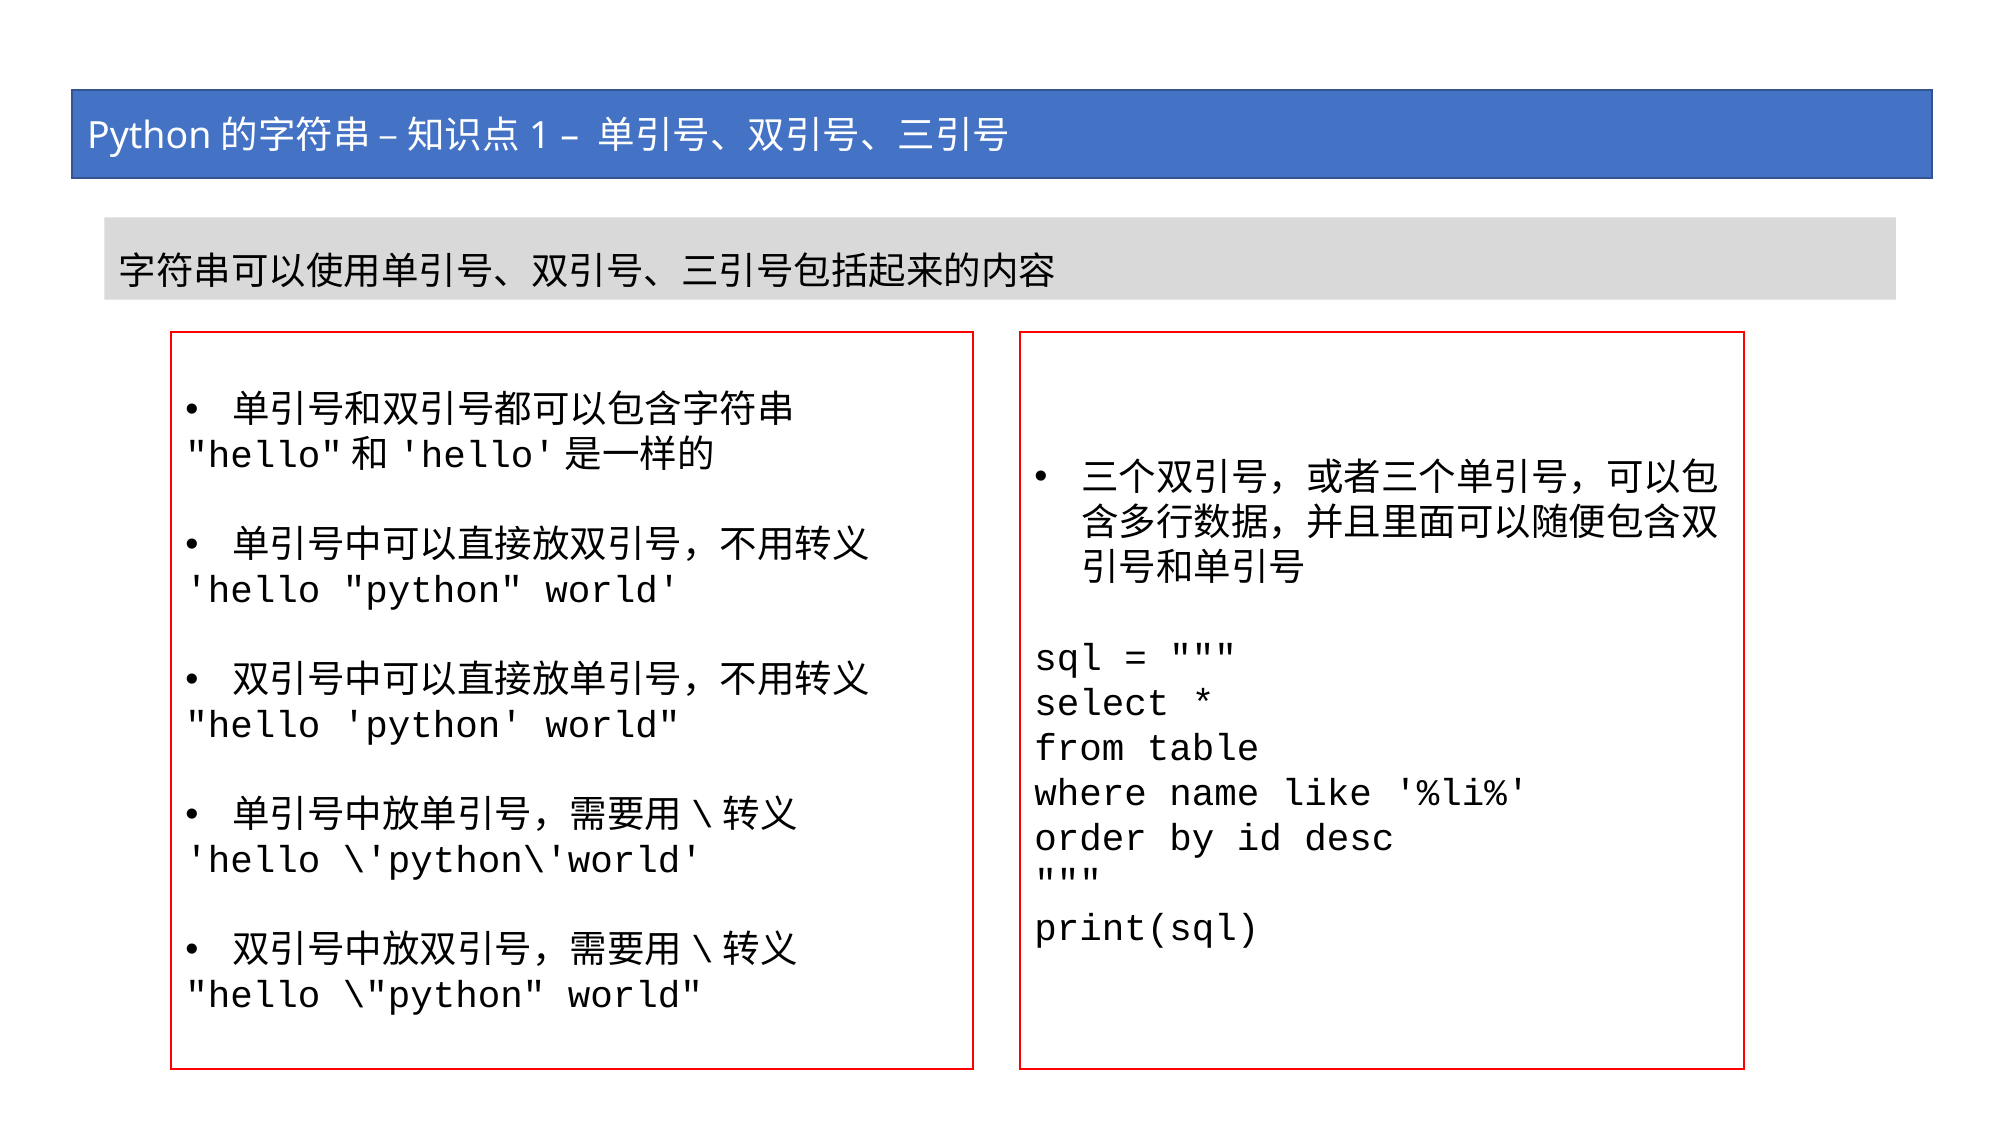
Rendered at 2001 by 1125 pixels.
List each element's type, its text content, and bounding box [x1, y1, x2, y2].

text_box 单引号和双引号都可以包含字符串 "hello"和'hello'是一样的 单引号中可以直接放双引号，不用转义 'hello "python" world' 双引号中可以直接放单引号，不用转义 "hello 'python' world" 单引号中放单引号，需要用\转义 'hello \'python\'world' 双引号中放双引号，需要用\转义 "hello \"python" world" [170, 331, 974, 1070]
text_box Python的字符串 – 知识点1 – 单引号、双引号、三引号 [71, 89, 1933, 179]
text_box 字符串可以使用单引号、双引号、三引号包括起来的内容 [104, 217, 1896, 300]
text_box 三个双引号，或者三个单引号，可以包含多行数据，并且里面可以随便包含双引号和单引号 sql = """ select * from table where name like '%li%' order by id desc """ print(sql) [1019, 331, 1745, 1070]
